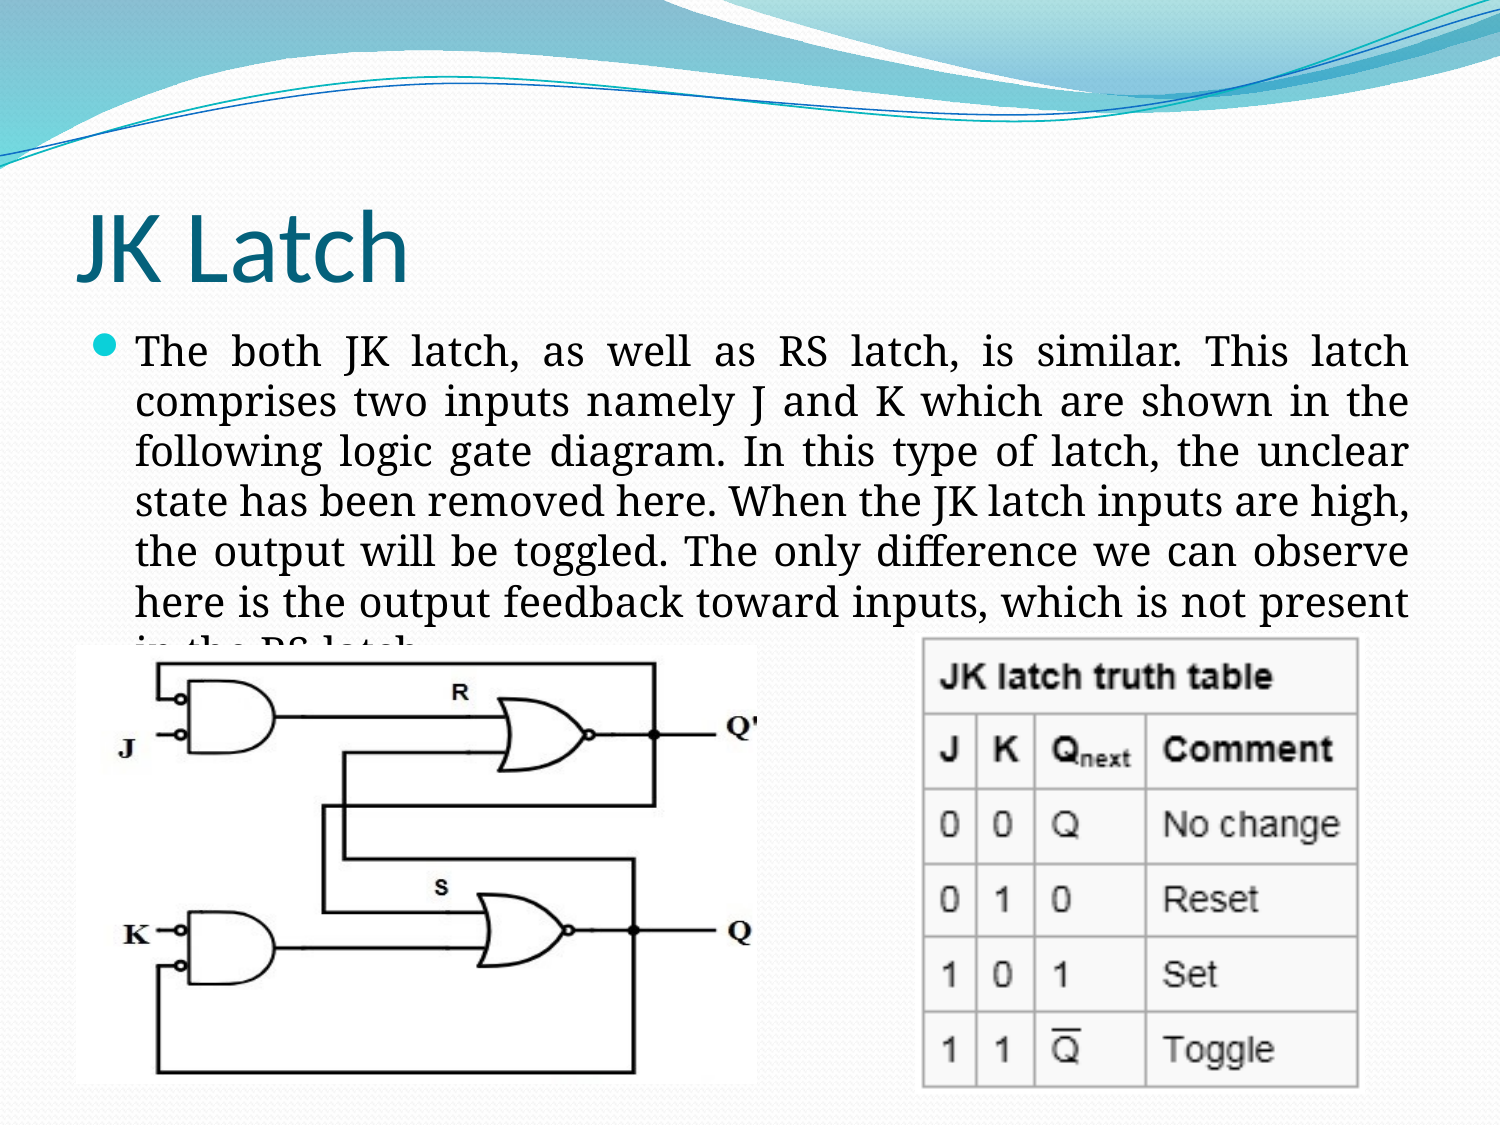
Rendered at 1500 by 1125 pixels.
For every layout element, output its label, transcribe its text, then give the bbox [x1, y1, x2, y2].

list The both JK latch, as well as RS latch, is similar. This latch comprises two inputs namely J and K which are shown in the following logic gate diagram. In this type of latch, the unclear state has been removed here. When the JK latch inputs are high, the output will be toggled. The only difference we can observe here is the output feedback toward inputs, which is not present in the RS-latch. [75, 317, 1425, 1038]
table_cell 1 [1365, 636, 1370, 1038]
picture [76, 644, 757, 1084]
table_cell 1 [757, 647, 763, 1038]
picture [915, 633, 1365, 1095]
title JK Latch [75, 115, 1425, 303]
table_cell 1 [908, 634, 915, 1038]
